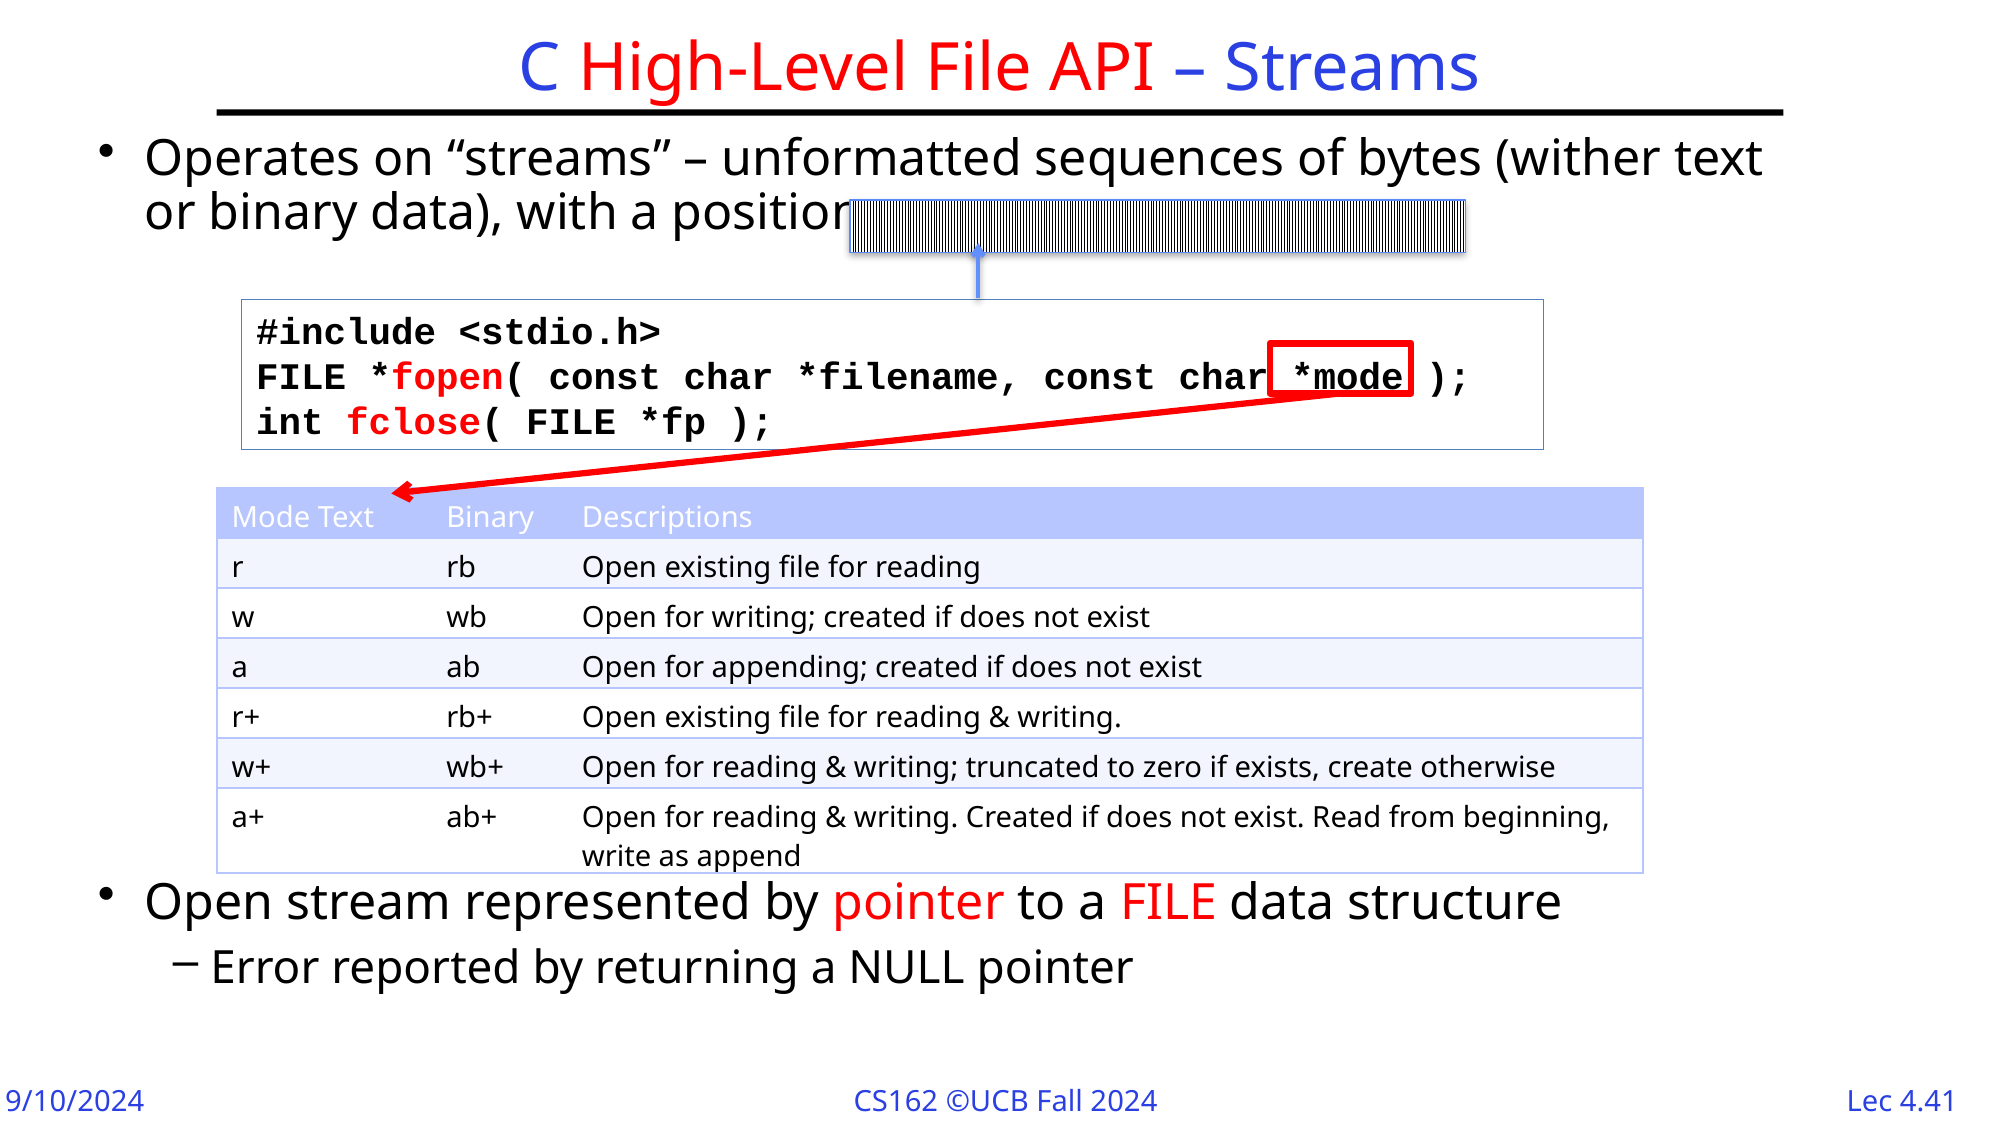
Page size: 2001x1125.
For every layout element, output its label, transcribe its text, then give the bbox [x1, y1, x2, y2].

table_cell rb+ [431, 689, 567, 737]
table_cell Open existing file for reading & writing. [567, 689, 1642, 737]
table_cell wb+ [431, 739, 567, 787]
table_cell Open for writing; created if does not exist [567, 589, 1642, 637]
table_header Descriptions [567, 489, 1642, 537]
table_cell w+ [218, 739, 431, 787]
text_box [391, 343, 1412, 494]
table_cell a [218, 639, 431, 687]
table_cell ab+ [431, 789, 567, 872]
table_cell rb [431, 539, 567, 587]
table_cell w [218, 589, 431, 637]
table_cell Open for reading & writing; truncated to zero if exists, create otherwise [567, 739, 1642, 787]
title C High-Level File API – Streams [216, 24, 1784, 113]
table_cell wb [431, 589, 567, 637]
table_cell a+ [218, 789, 431, 872]
table_cell r+ [218, 689, 431, 737]
table_cell r [218, 539, 431, 587]
text_box #include <stdio.h> FILE *fopen( const char *filename, const char *mode ); int fclose( FILE *fp ); [241, 299, 1544, 450]
table_cell Open for reading & writing. Created if does not exist. Read from beginning, write as append [567, 789, 1642, 872]
list Operates on “streams” – unformatted sequences of bytes (wither text or binary data), with a position: Open stream represented by pointer to a FILE data structure Error reported by returning a NULL pointer [83, 125, 1809, 1061]
table_cell ab [431, 639, 567, 687]
text_box [849, 199, 1466, 253]
table_header Mode Text [218, 489, 431, 537]
table_cell Open for appending; created if does not exist [567, 639, 1642, 687]
table_cell Open existing file for reading [567, 539, 1642, 587]
table_header Binary [431, 503, 567, 537]
